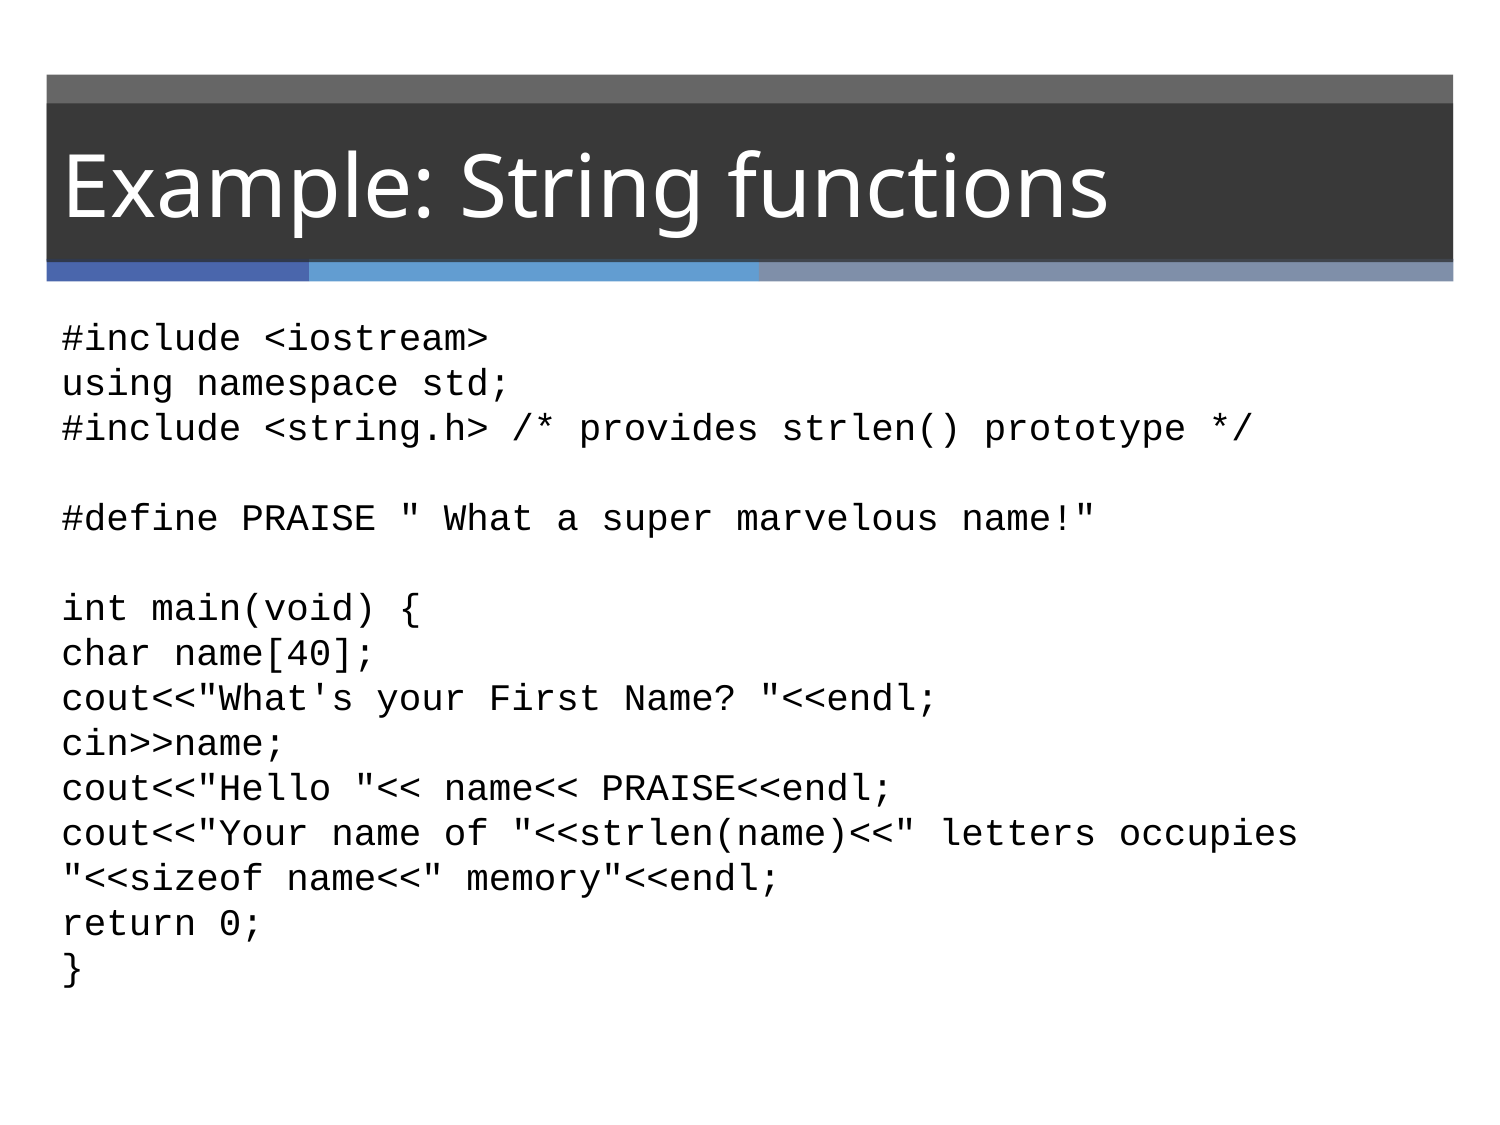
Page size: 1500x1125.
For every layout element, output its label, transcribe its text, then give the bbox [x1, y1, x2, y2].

title Example: String functions [46, 103, 1454, 263]
text_box #include <iostream> using namespace std; #include <string.h> /* provides strlen() prototype */ #define PRAISE " What a super marvelous name!" int main(void) { char name[40]; cout<<"What's your First Name? "<<endl; cin>>name; cout<<"Hello "<< name<< PRAISE<<endl; cout<<"Your name of "<<strlen(name)<<" letters occupies "<<sizeof name<<" memory"<<endl; return 0; } [46, 305, 1437, 1041]
